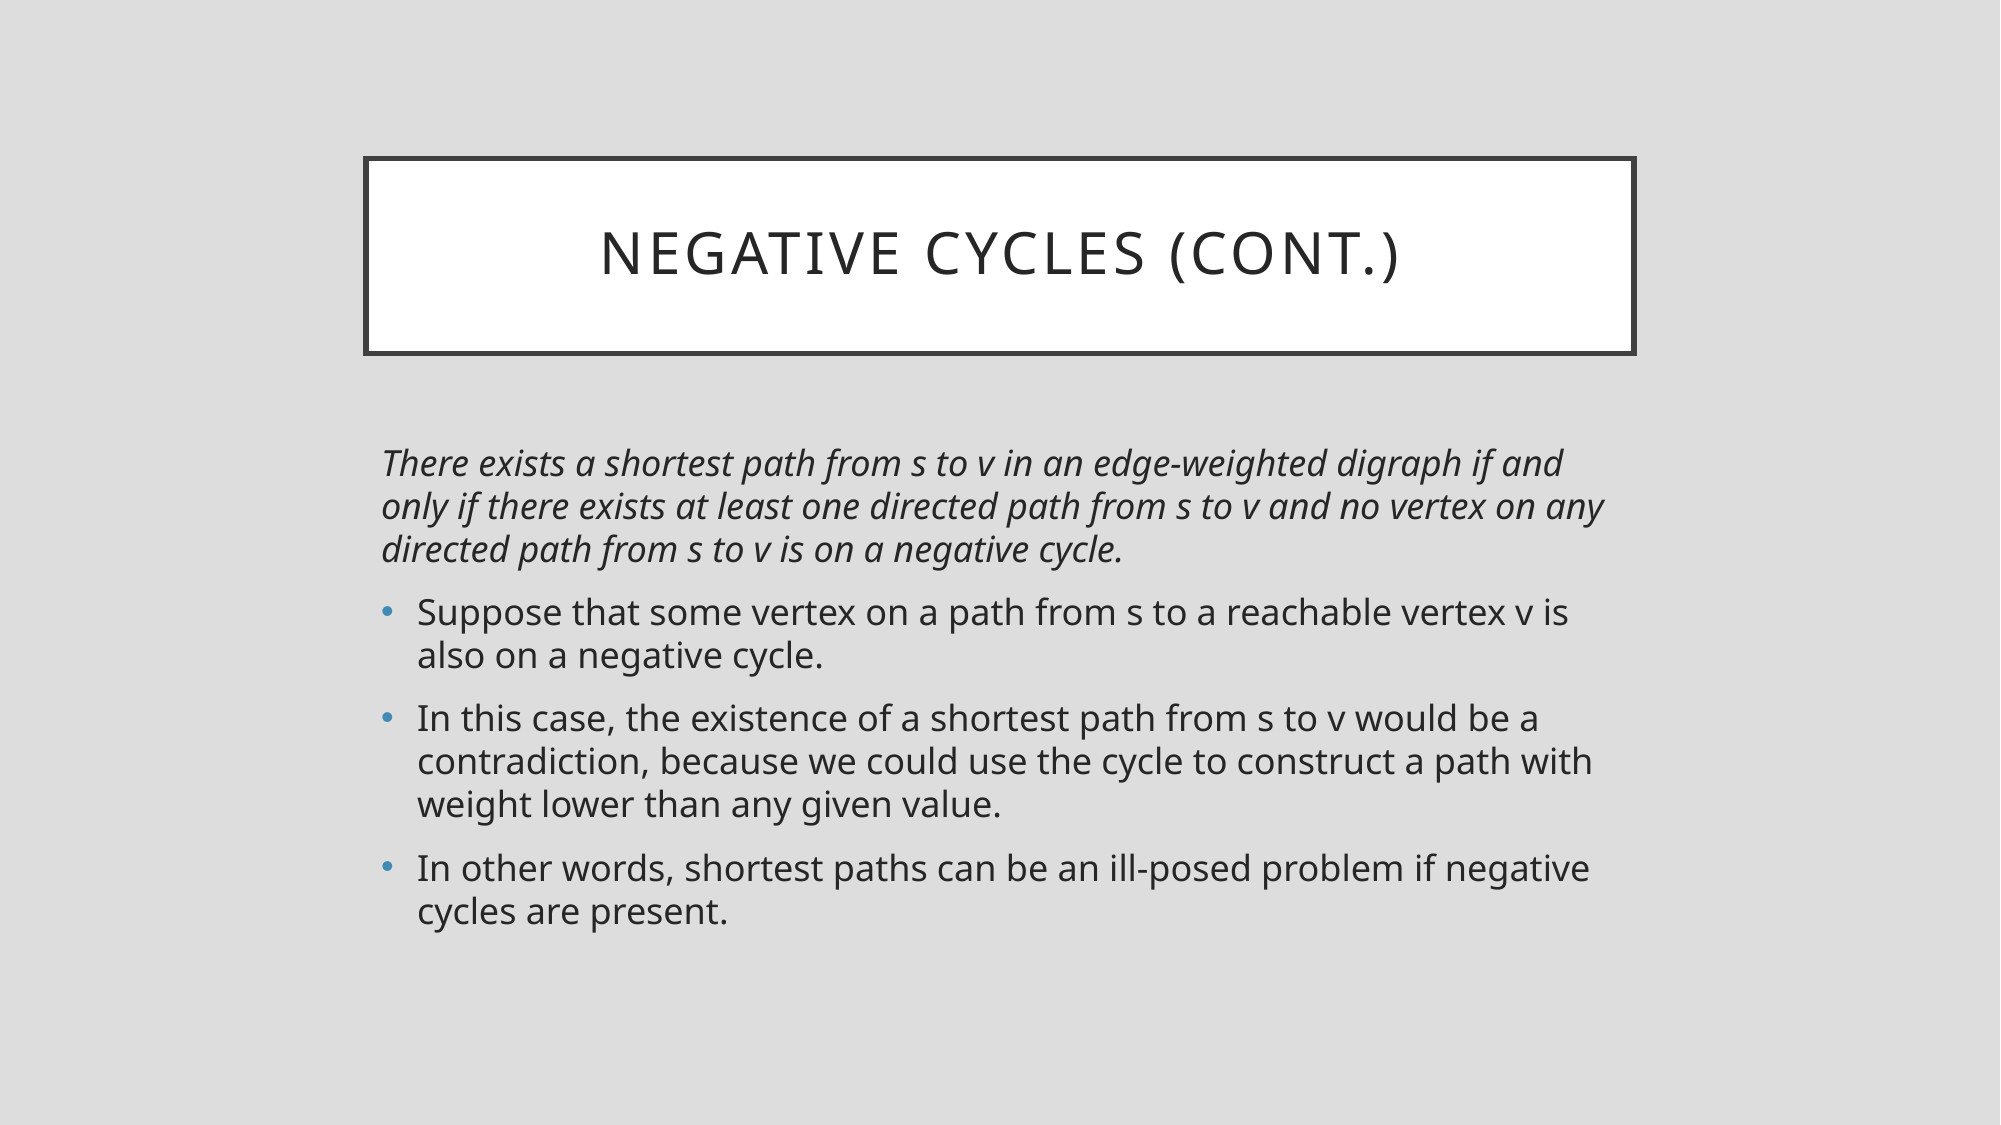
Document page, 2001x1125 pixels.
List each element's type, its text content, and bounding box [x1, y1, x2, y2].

title Negative Cycles (Cont.) [363, 156, 1637, 356]
list There exists a shortest path from s to v in an edge-weighted digraph if and only if there exists at least one directed path from s to v and no vertex on any directed path from s to v is on a negative cycle. Suppose that some vertex on a path from s to a reachable vertex v is also on a negative cycle. In this case, the existence of a shortest path from s to v would be a contradiction, because we could use the cycle to construct a path with weight lower than any given value. In other words, shortest paths can be an ill-posed problem if negative cycles are present. [366, 432, 1634, 942]
